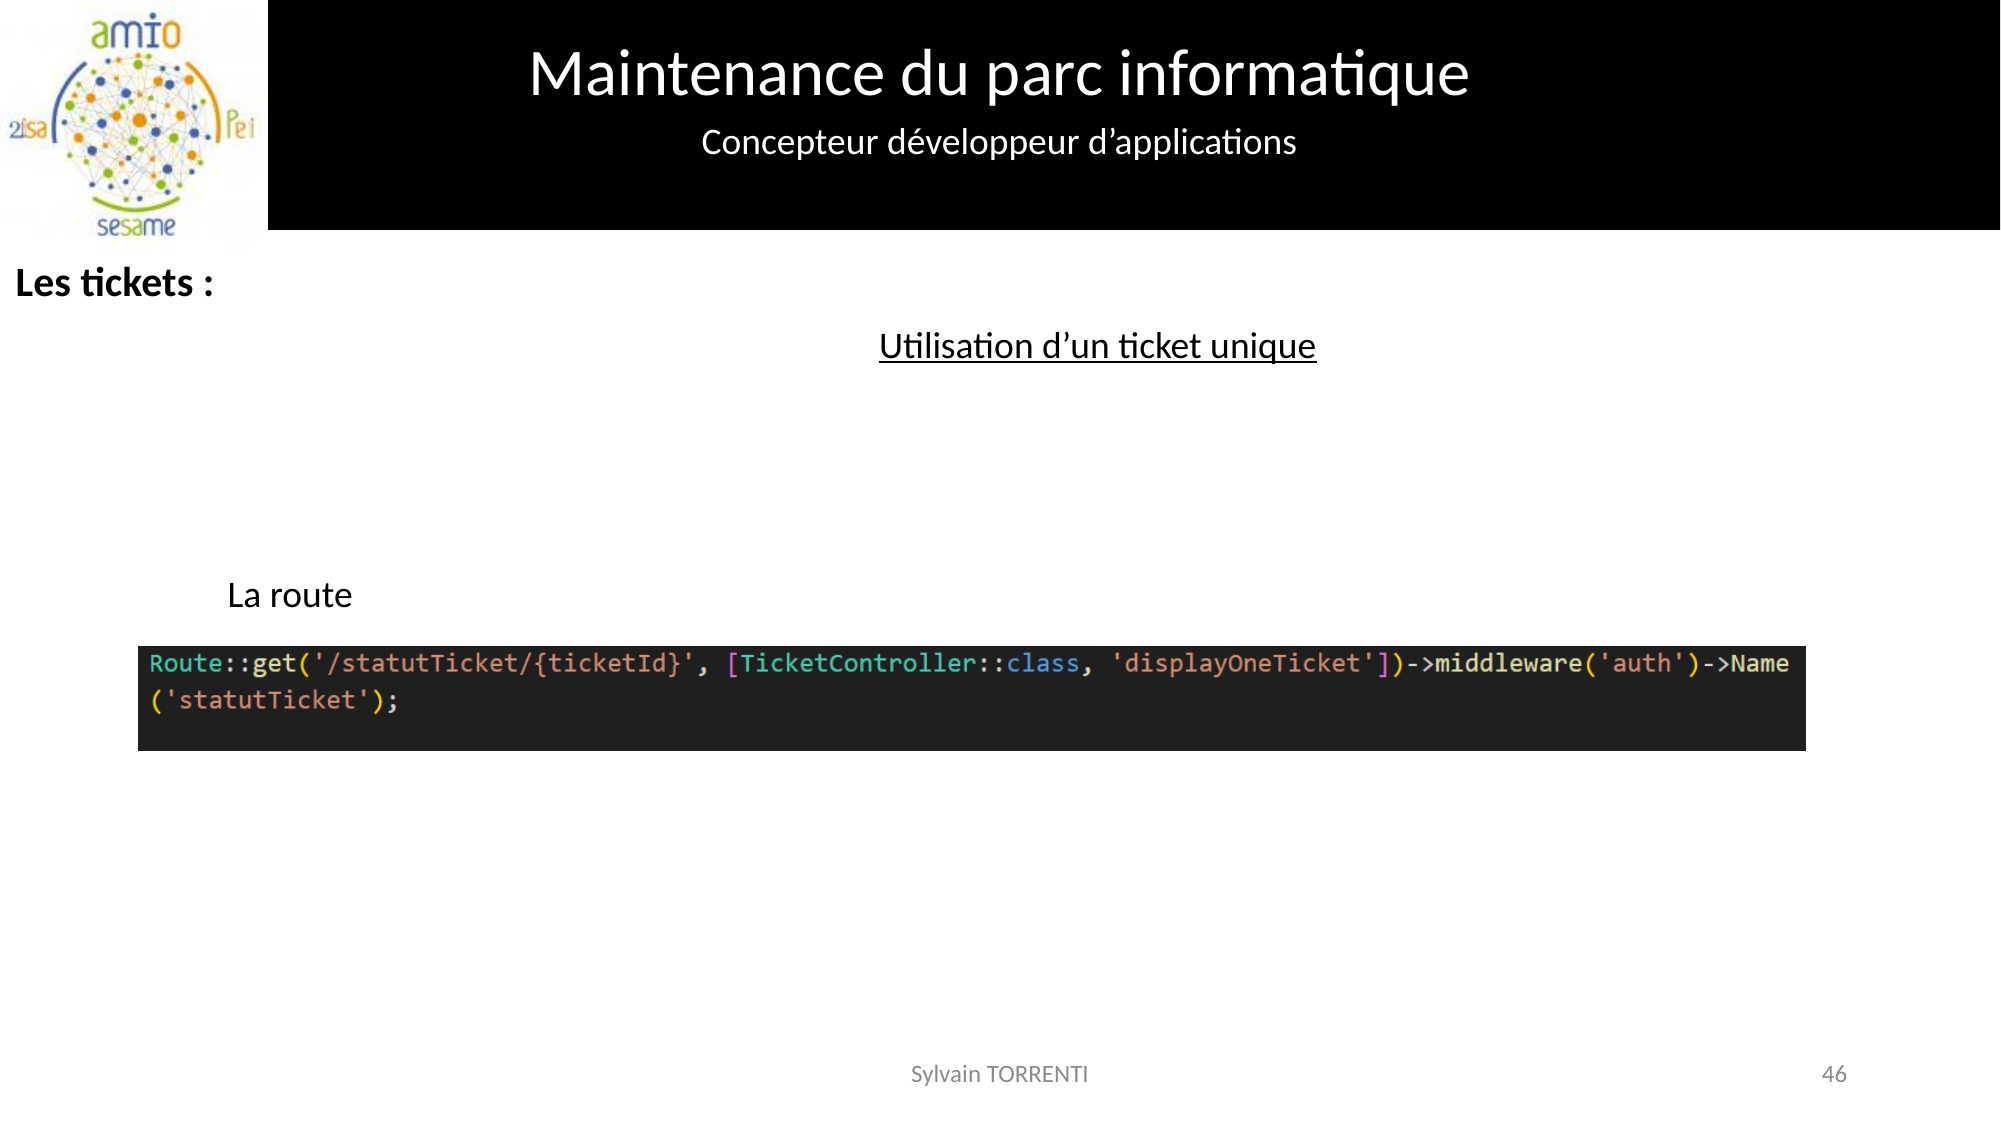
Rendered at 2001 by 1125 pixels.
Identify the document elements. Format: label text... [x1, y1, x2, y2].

text_box Les tickets : [0, 247, 230, 313]
slide_number 46 [1412, 1042, 1863, 1103]
text_box Utilisation d’un ticket unique [864, 313, 1332, 373]
footer Sylvain TORRENTI [662, 1042, 1338, 1103]
text_box La route [212, 562, 368, 623]
picture [138, 646, 1806, 751]
picture [0, 0, 268, 250]
